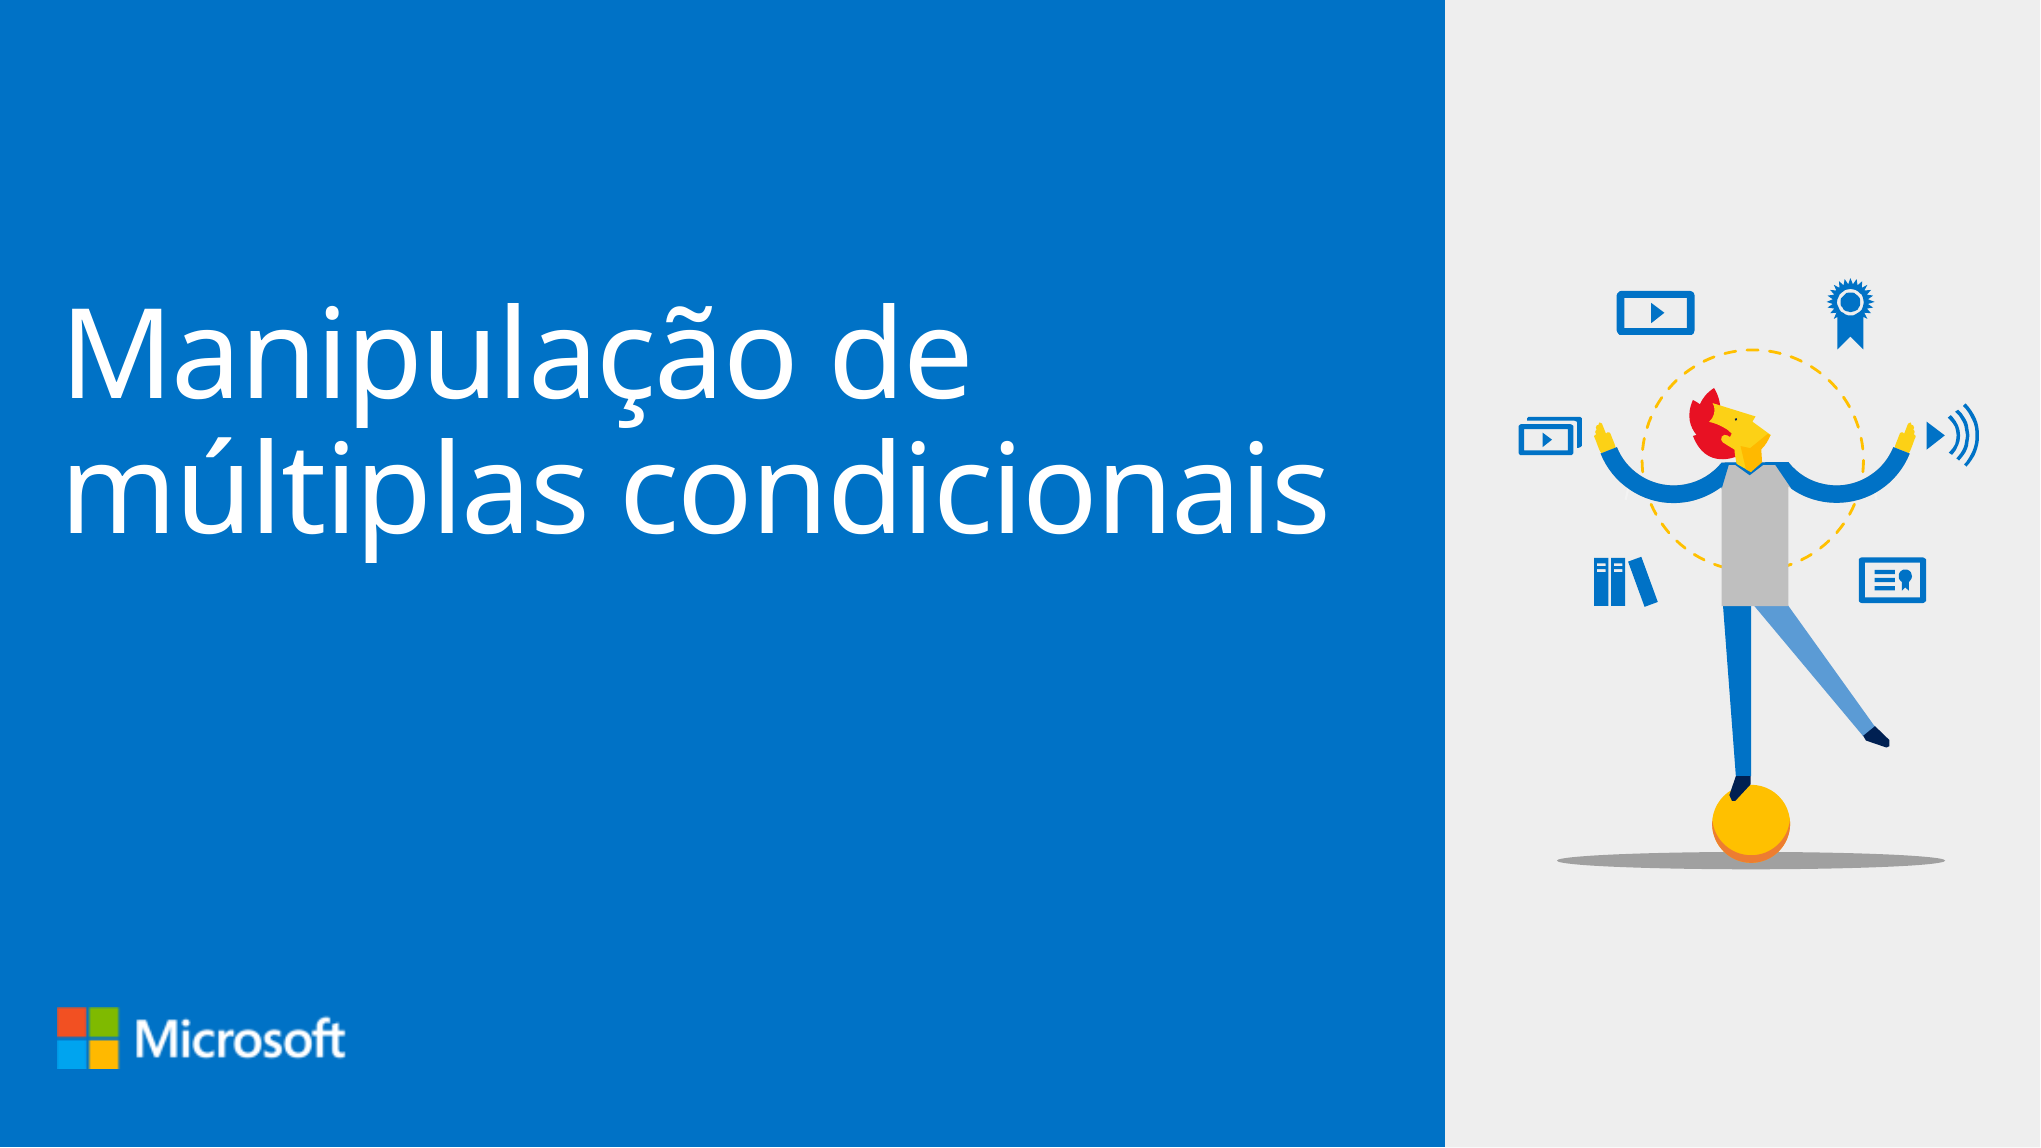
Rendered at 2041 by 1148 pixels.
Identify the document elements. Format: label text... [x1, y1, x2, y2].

title Manipulação de múltiplas condicionais [45, 275, 1396, 456]
picture [57, 1007, 433, 1069]
